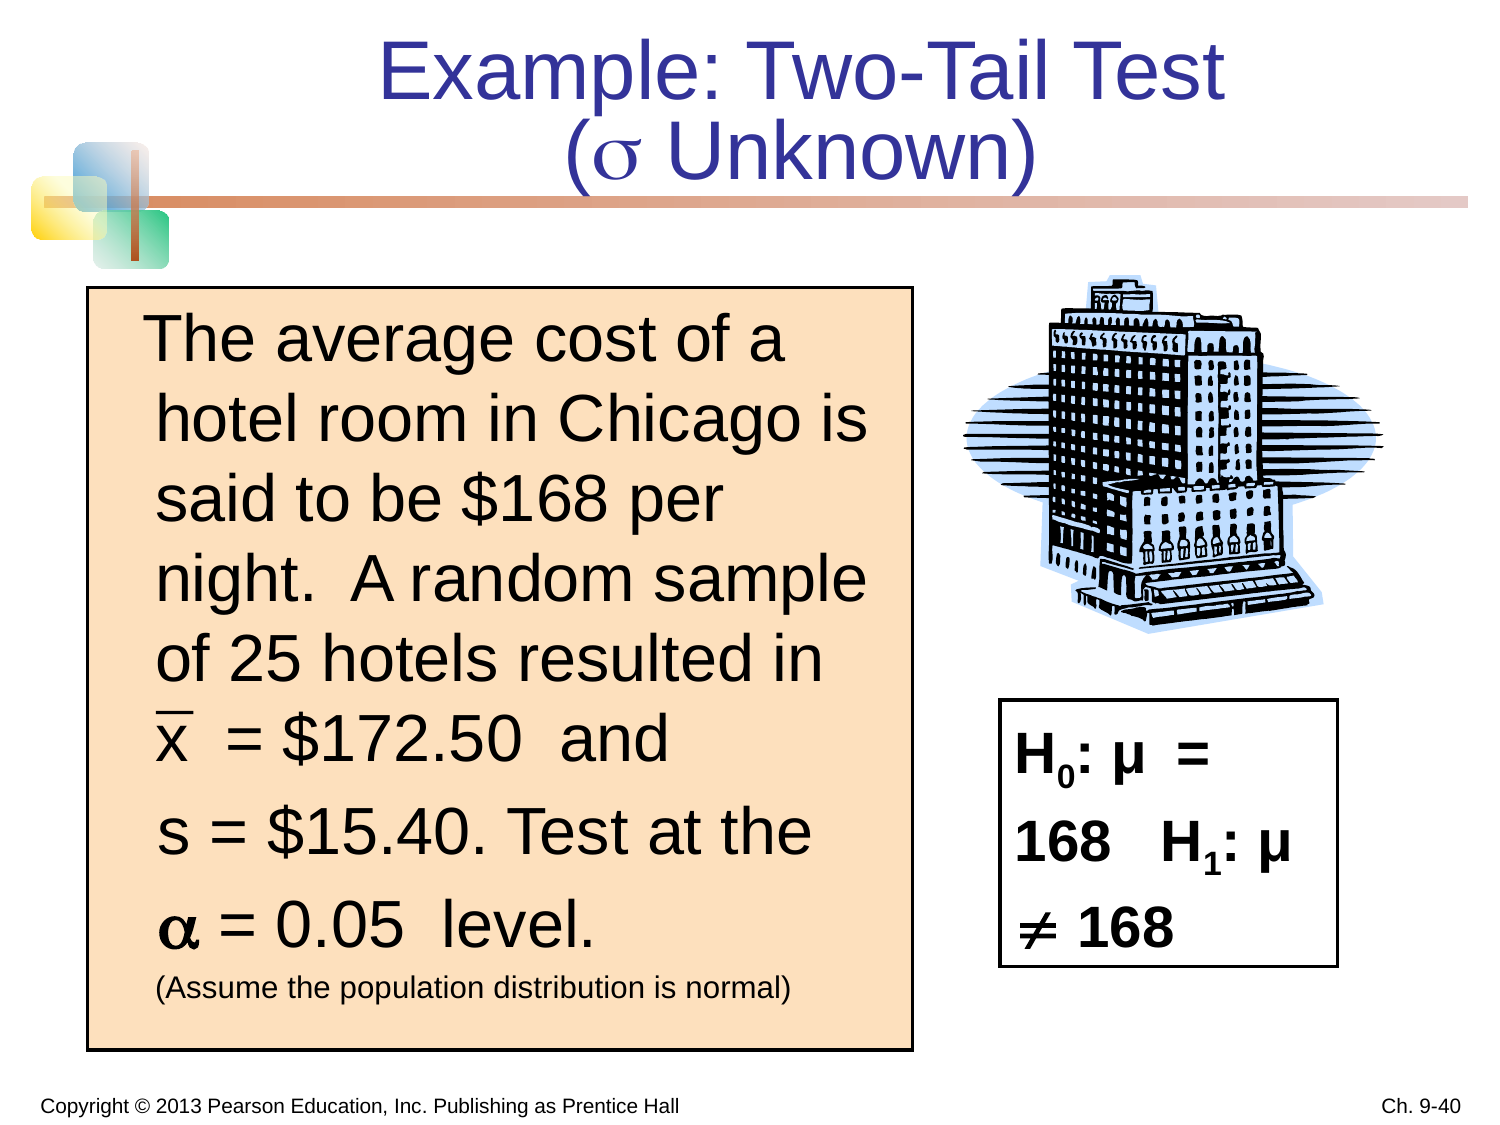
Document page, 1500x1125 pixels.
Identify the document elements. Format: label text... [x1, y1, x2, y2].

picture [962, 274, 1384, 635]
title Example: Two-Tail Test ( Unknown) [162, 40, 1442, 204]
text_box H0: μ = 168 H1: μ ¹ 168 [999, 699, 1338, 967]
footer Copyright © 2013 Pearson Education, Inc. Publishing as Prentice Hall [0, 1071, 721, 1125]
slide_number Ch. 9-40 [1124, 1071, 1476, 1125]
list The average cost of a hotel room in Chicago is said to be $168 per night. A random sample of 25 hotels resulted in x = $172.50 and s = $15.40. Test at the  = 0.05 level. (Assume the population distribution is normal) [87, 287, 913, 1051]
